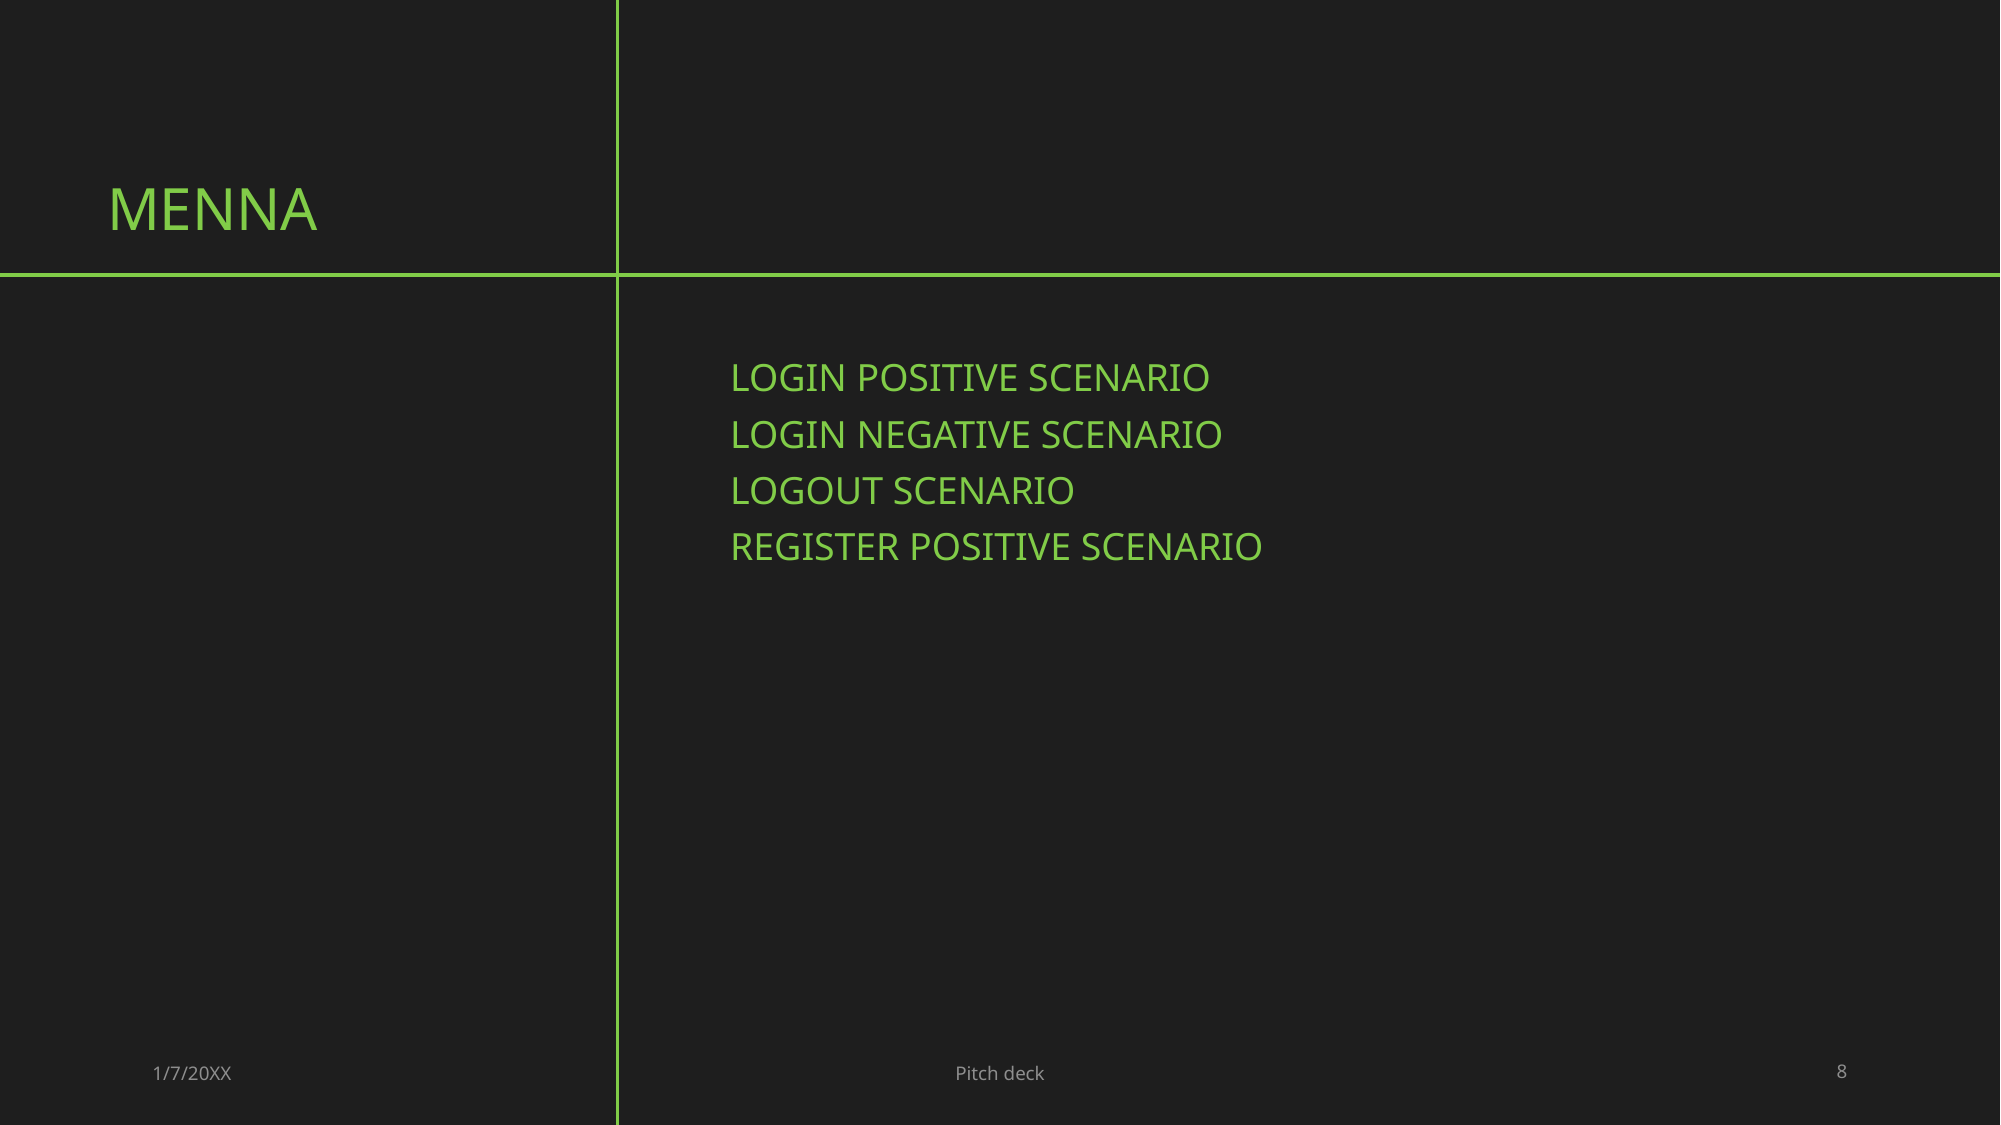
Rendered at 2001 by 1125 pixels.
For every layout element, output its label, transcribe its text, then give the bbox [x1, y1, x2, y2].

slide_number 8 [1412, 1042, 1863, 1103]
list Login positive scenario [730, 352, 1558, 408]
footer Pitch deck [662, 1042, 1338, 1103]
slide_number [137, 1042, 588, 1103]
text_box Login Negative scenario [730, 408, 1558, 464]
title Menna [107, 68, 558, 251]
text_box Logout scenario [730, 464, 1558, 520]
text_box Register positive scenario [730, 520, 1558, 578]
